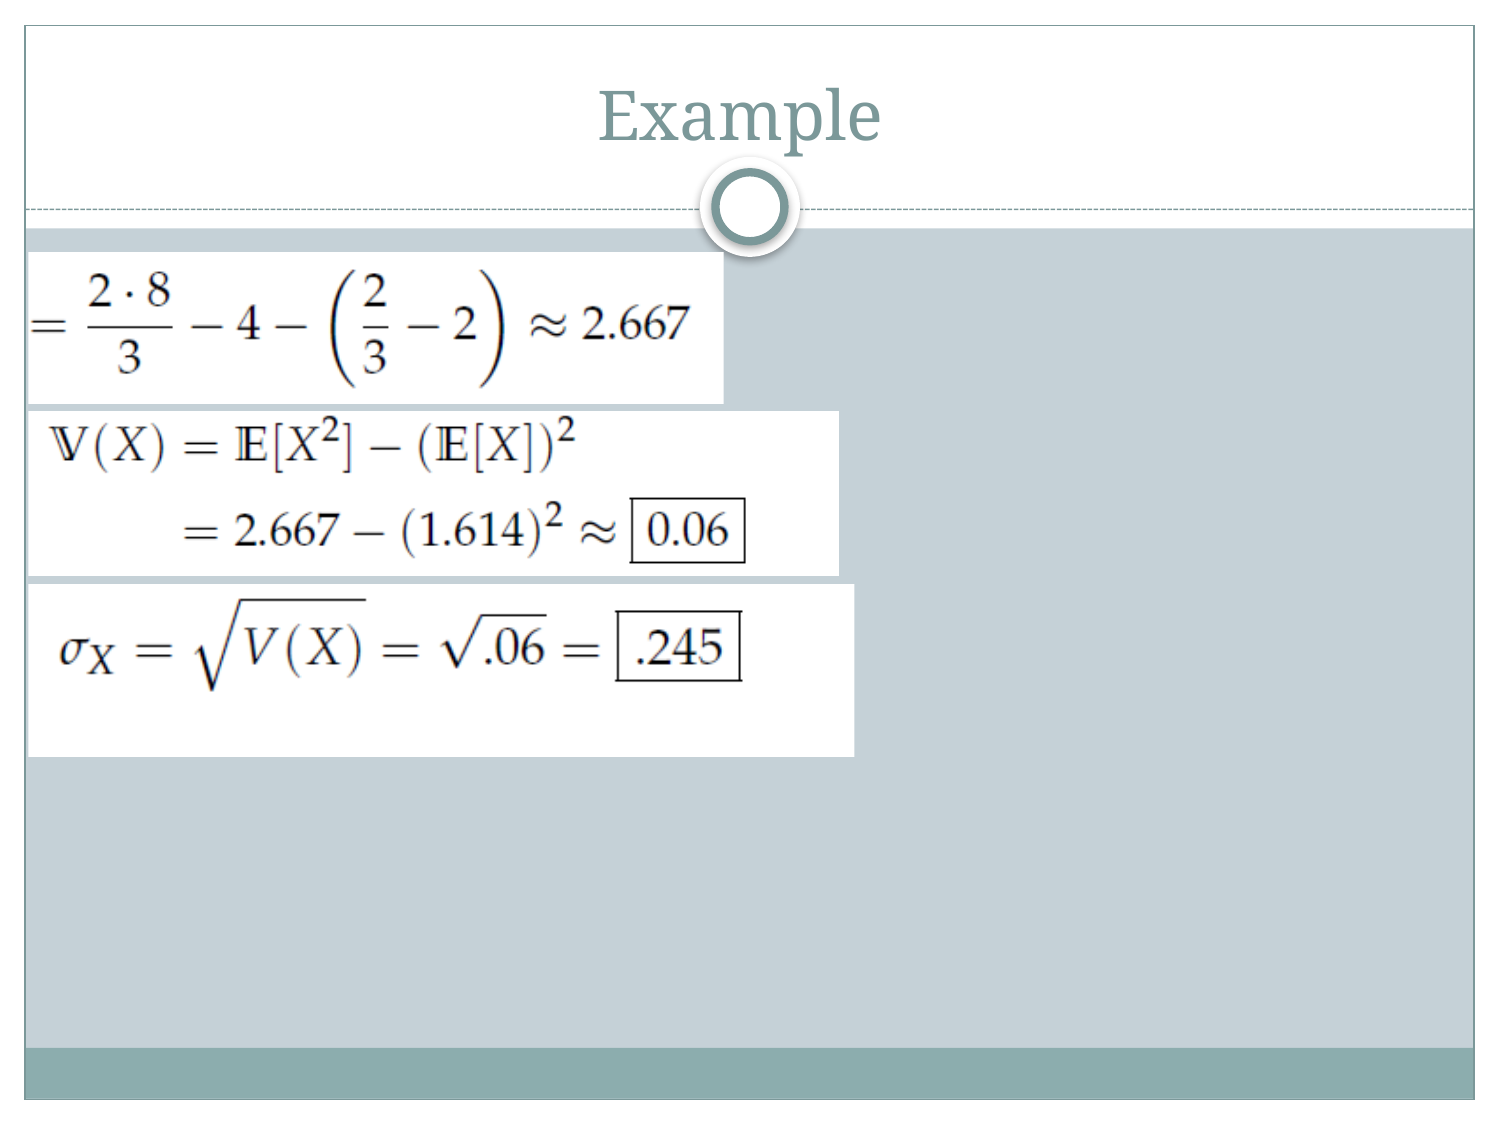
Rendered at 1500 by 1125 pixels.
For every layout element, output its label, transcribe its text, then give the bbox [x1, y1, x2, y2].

title Example [49, 37, 1450, 162]
picture [28, 411, 839, 577]
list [28, 252, 724, 404]
picture [28, 584, 855, 758]
